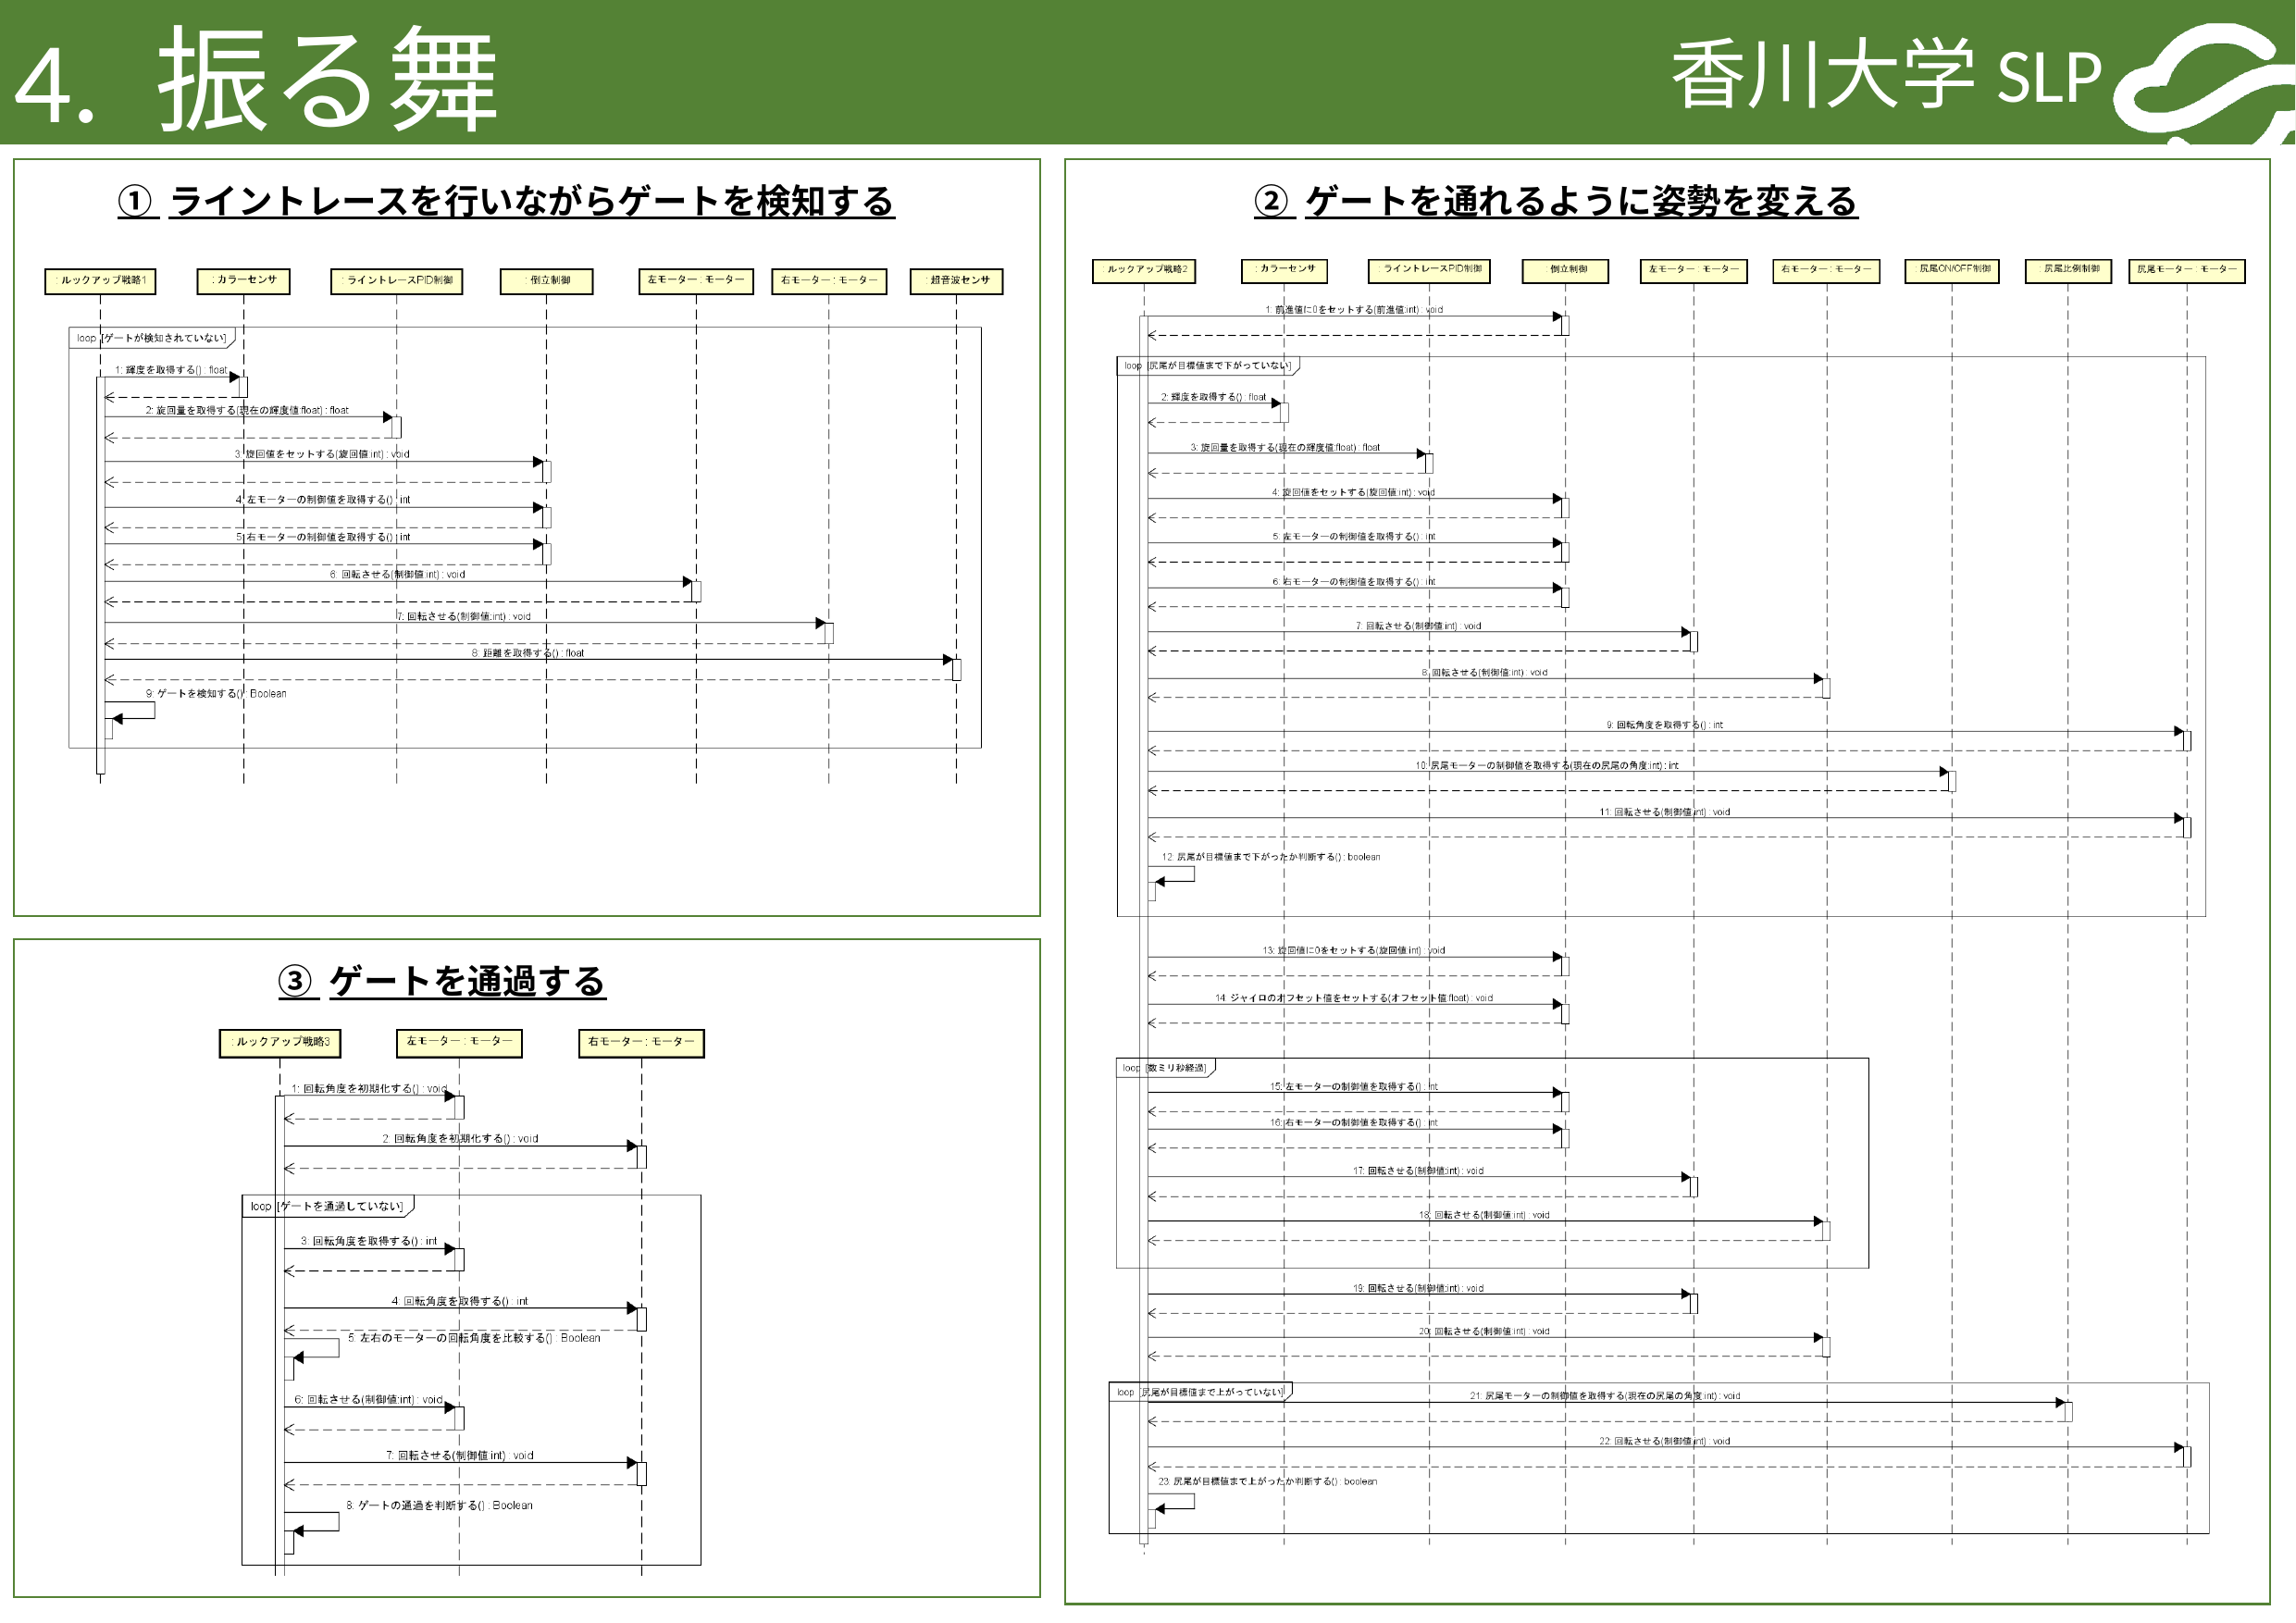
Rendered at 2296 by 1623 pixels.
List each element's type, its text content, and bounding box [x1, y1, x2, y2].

picture [42, 260, 1011, 787]
text_box [13, 938, 1041, 1598]
picture [2113, 23, 2296, 145]
picture [1088, 250, 2248, 1555]
text_box [1064, 158, 2271, 1605]
picture [211, 1023, 712, 1576]
text_box [13, 158, 1041, 917]
text_box ③ ゲートを通過する [264, 953, 678, 1009]
